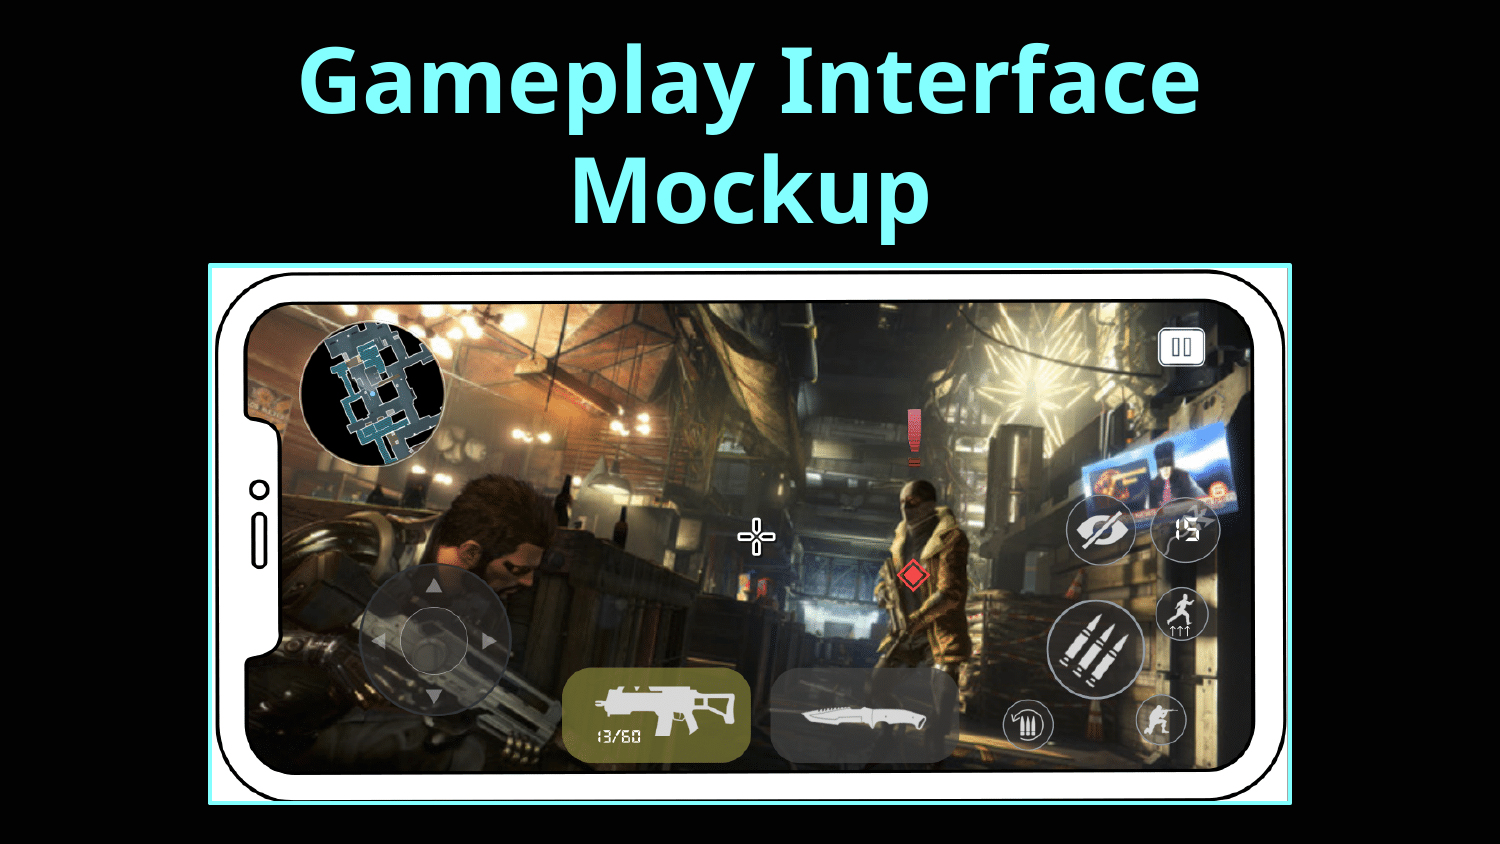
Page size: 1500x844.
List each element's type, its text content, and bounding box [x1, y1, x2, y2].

title Gameplay Interface Mockup [137, 79, 1363, 186]
picture [211, 267, 1288, 801]
